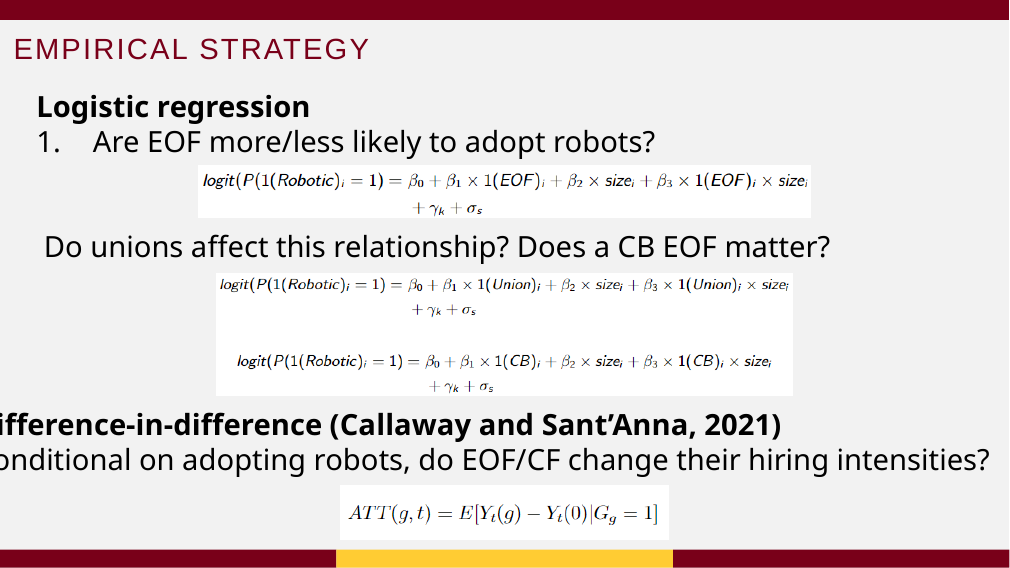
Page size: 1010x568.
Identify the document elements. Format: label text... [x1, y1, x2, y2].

text_box Logistic regression Are EOF more/less likely to adopt robots? Do unions affect this relationship? Does a CB EOF matter? [21, 80, 983, 271]
picture [216, 273, 793, 396]
title Empirical strategy [11, 28, 1000, 68]
text_box Difference-in-difference (Callaway and Sant’Anna, 2021) Conditional on adopting robots, do EOF/CF change their hiring intensities? [0, 398, 1006, 484]
picture [198, 165, 811, 218]
picture [340, 485, 669, 540]
